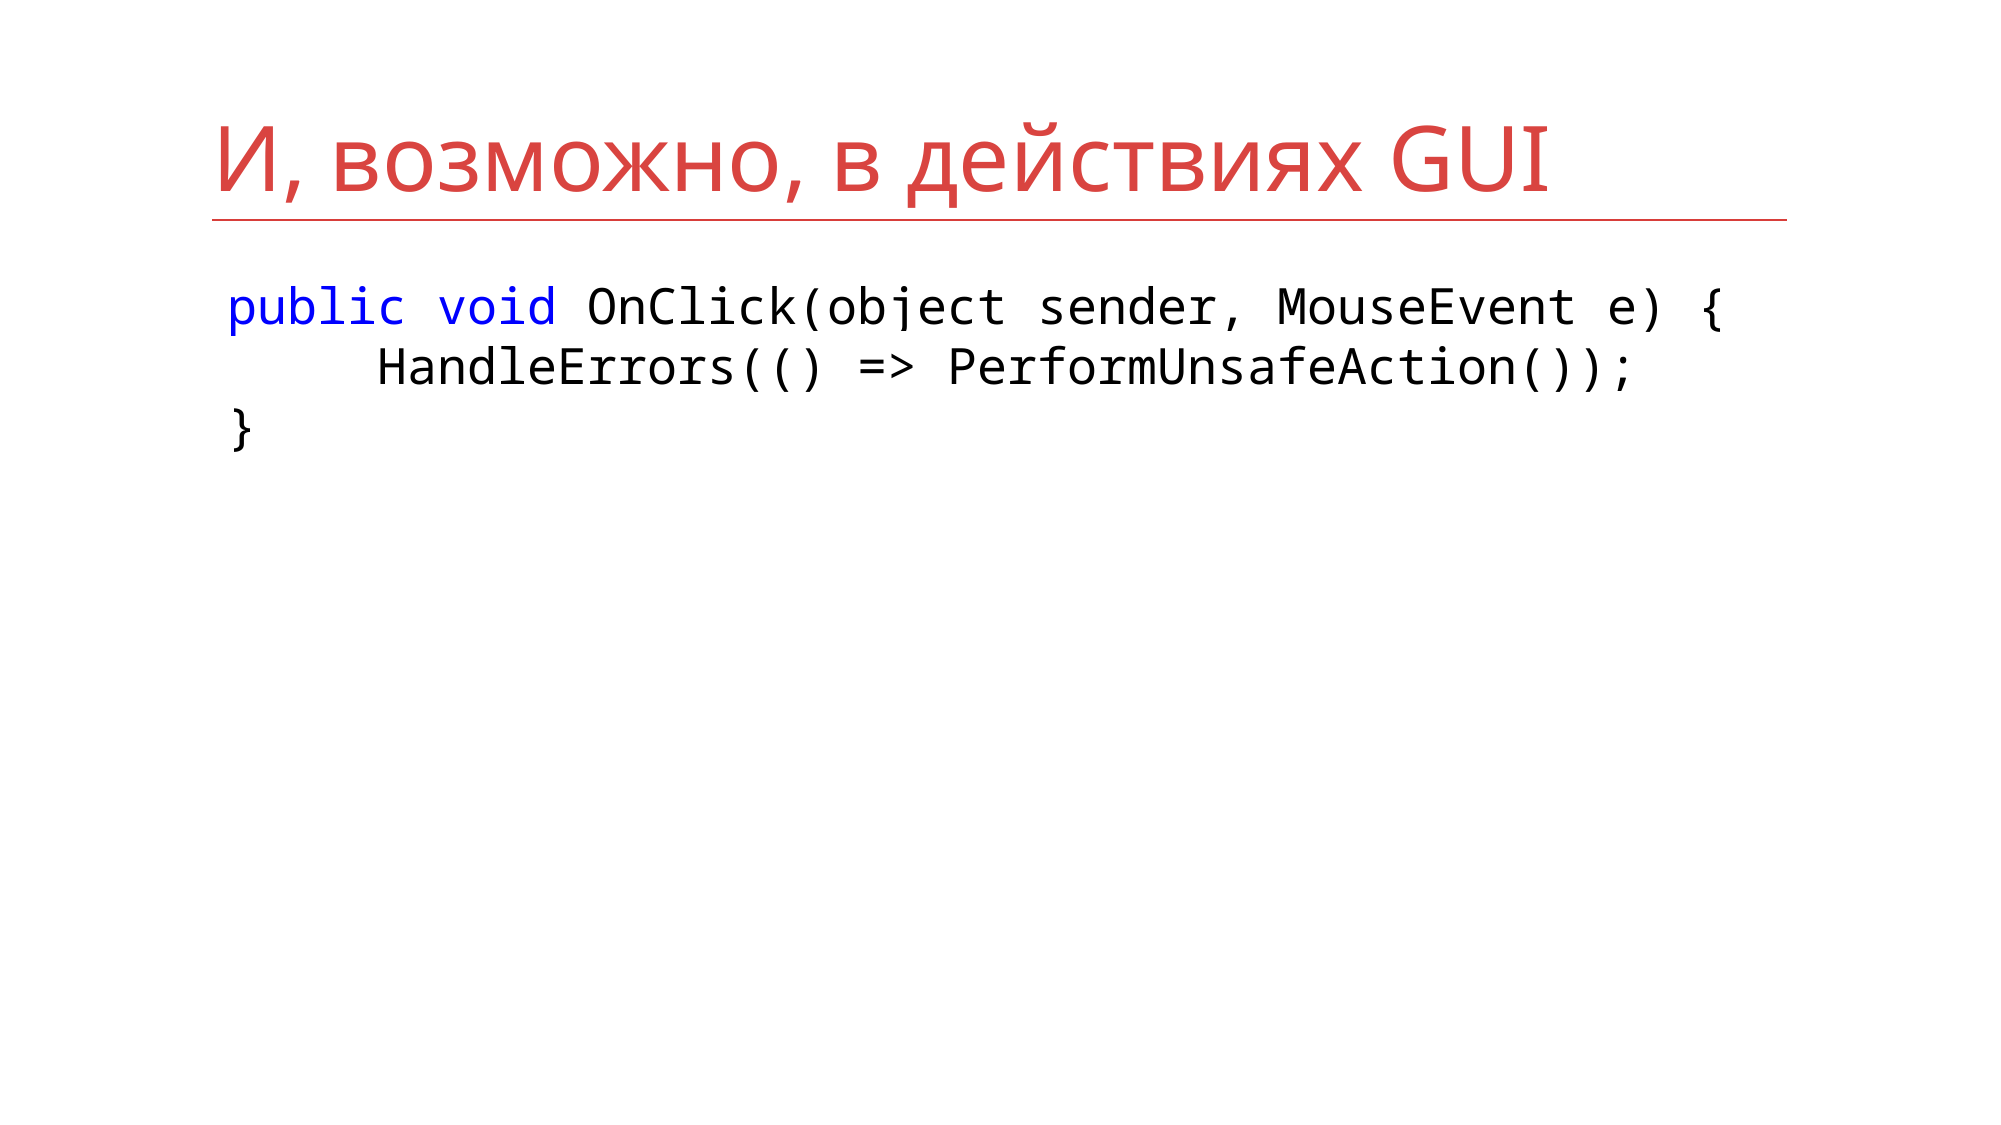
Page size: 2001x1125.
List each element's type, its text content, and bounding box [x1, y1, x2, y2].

list public void OnClick(object sender, MouseEvent e) { HandleErrors(() => PerformUnsafeAction()); } [212, 267, 1788, 1035]
title И, возможно, в действиях GUI [212, 90, 1788, 220]
